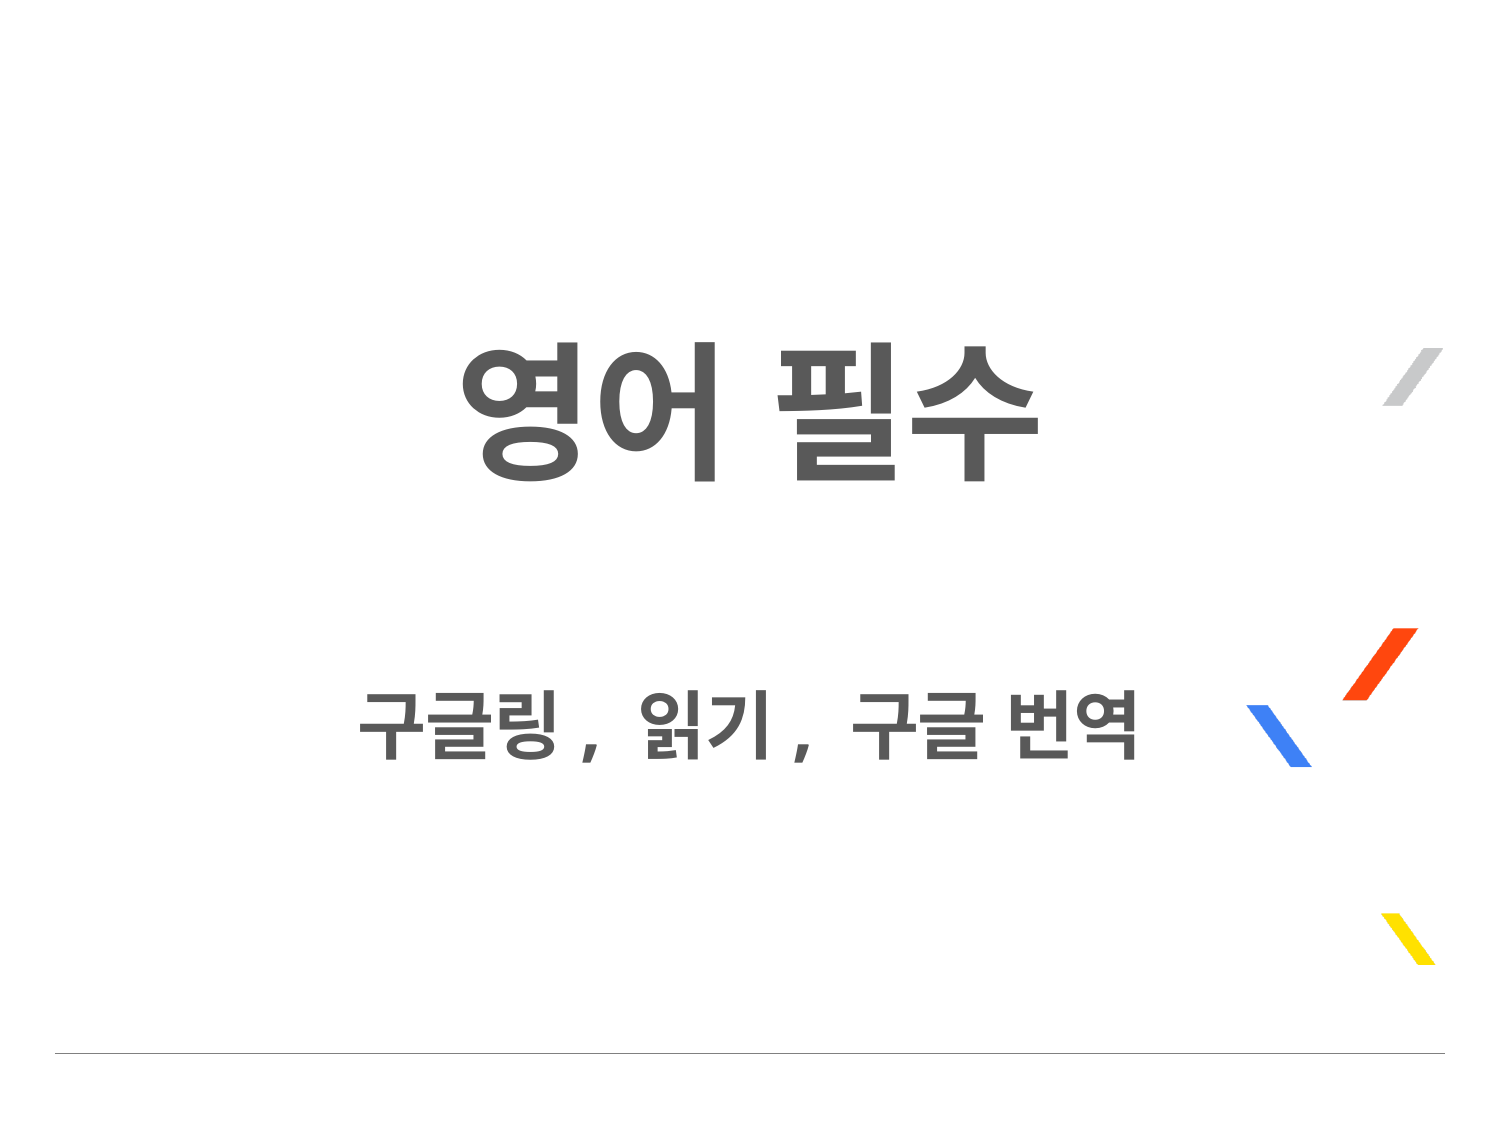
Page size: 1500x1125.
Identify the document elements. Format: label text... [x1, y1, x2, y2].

title 영어 필수 구글링, 읽기, 구글 번역 [103, 137, 1397, 861]
picture [1246, 348, 1443, 965]
